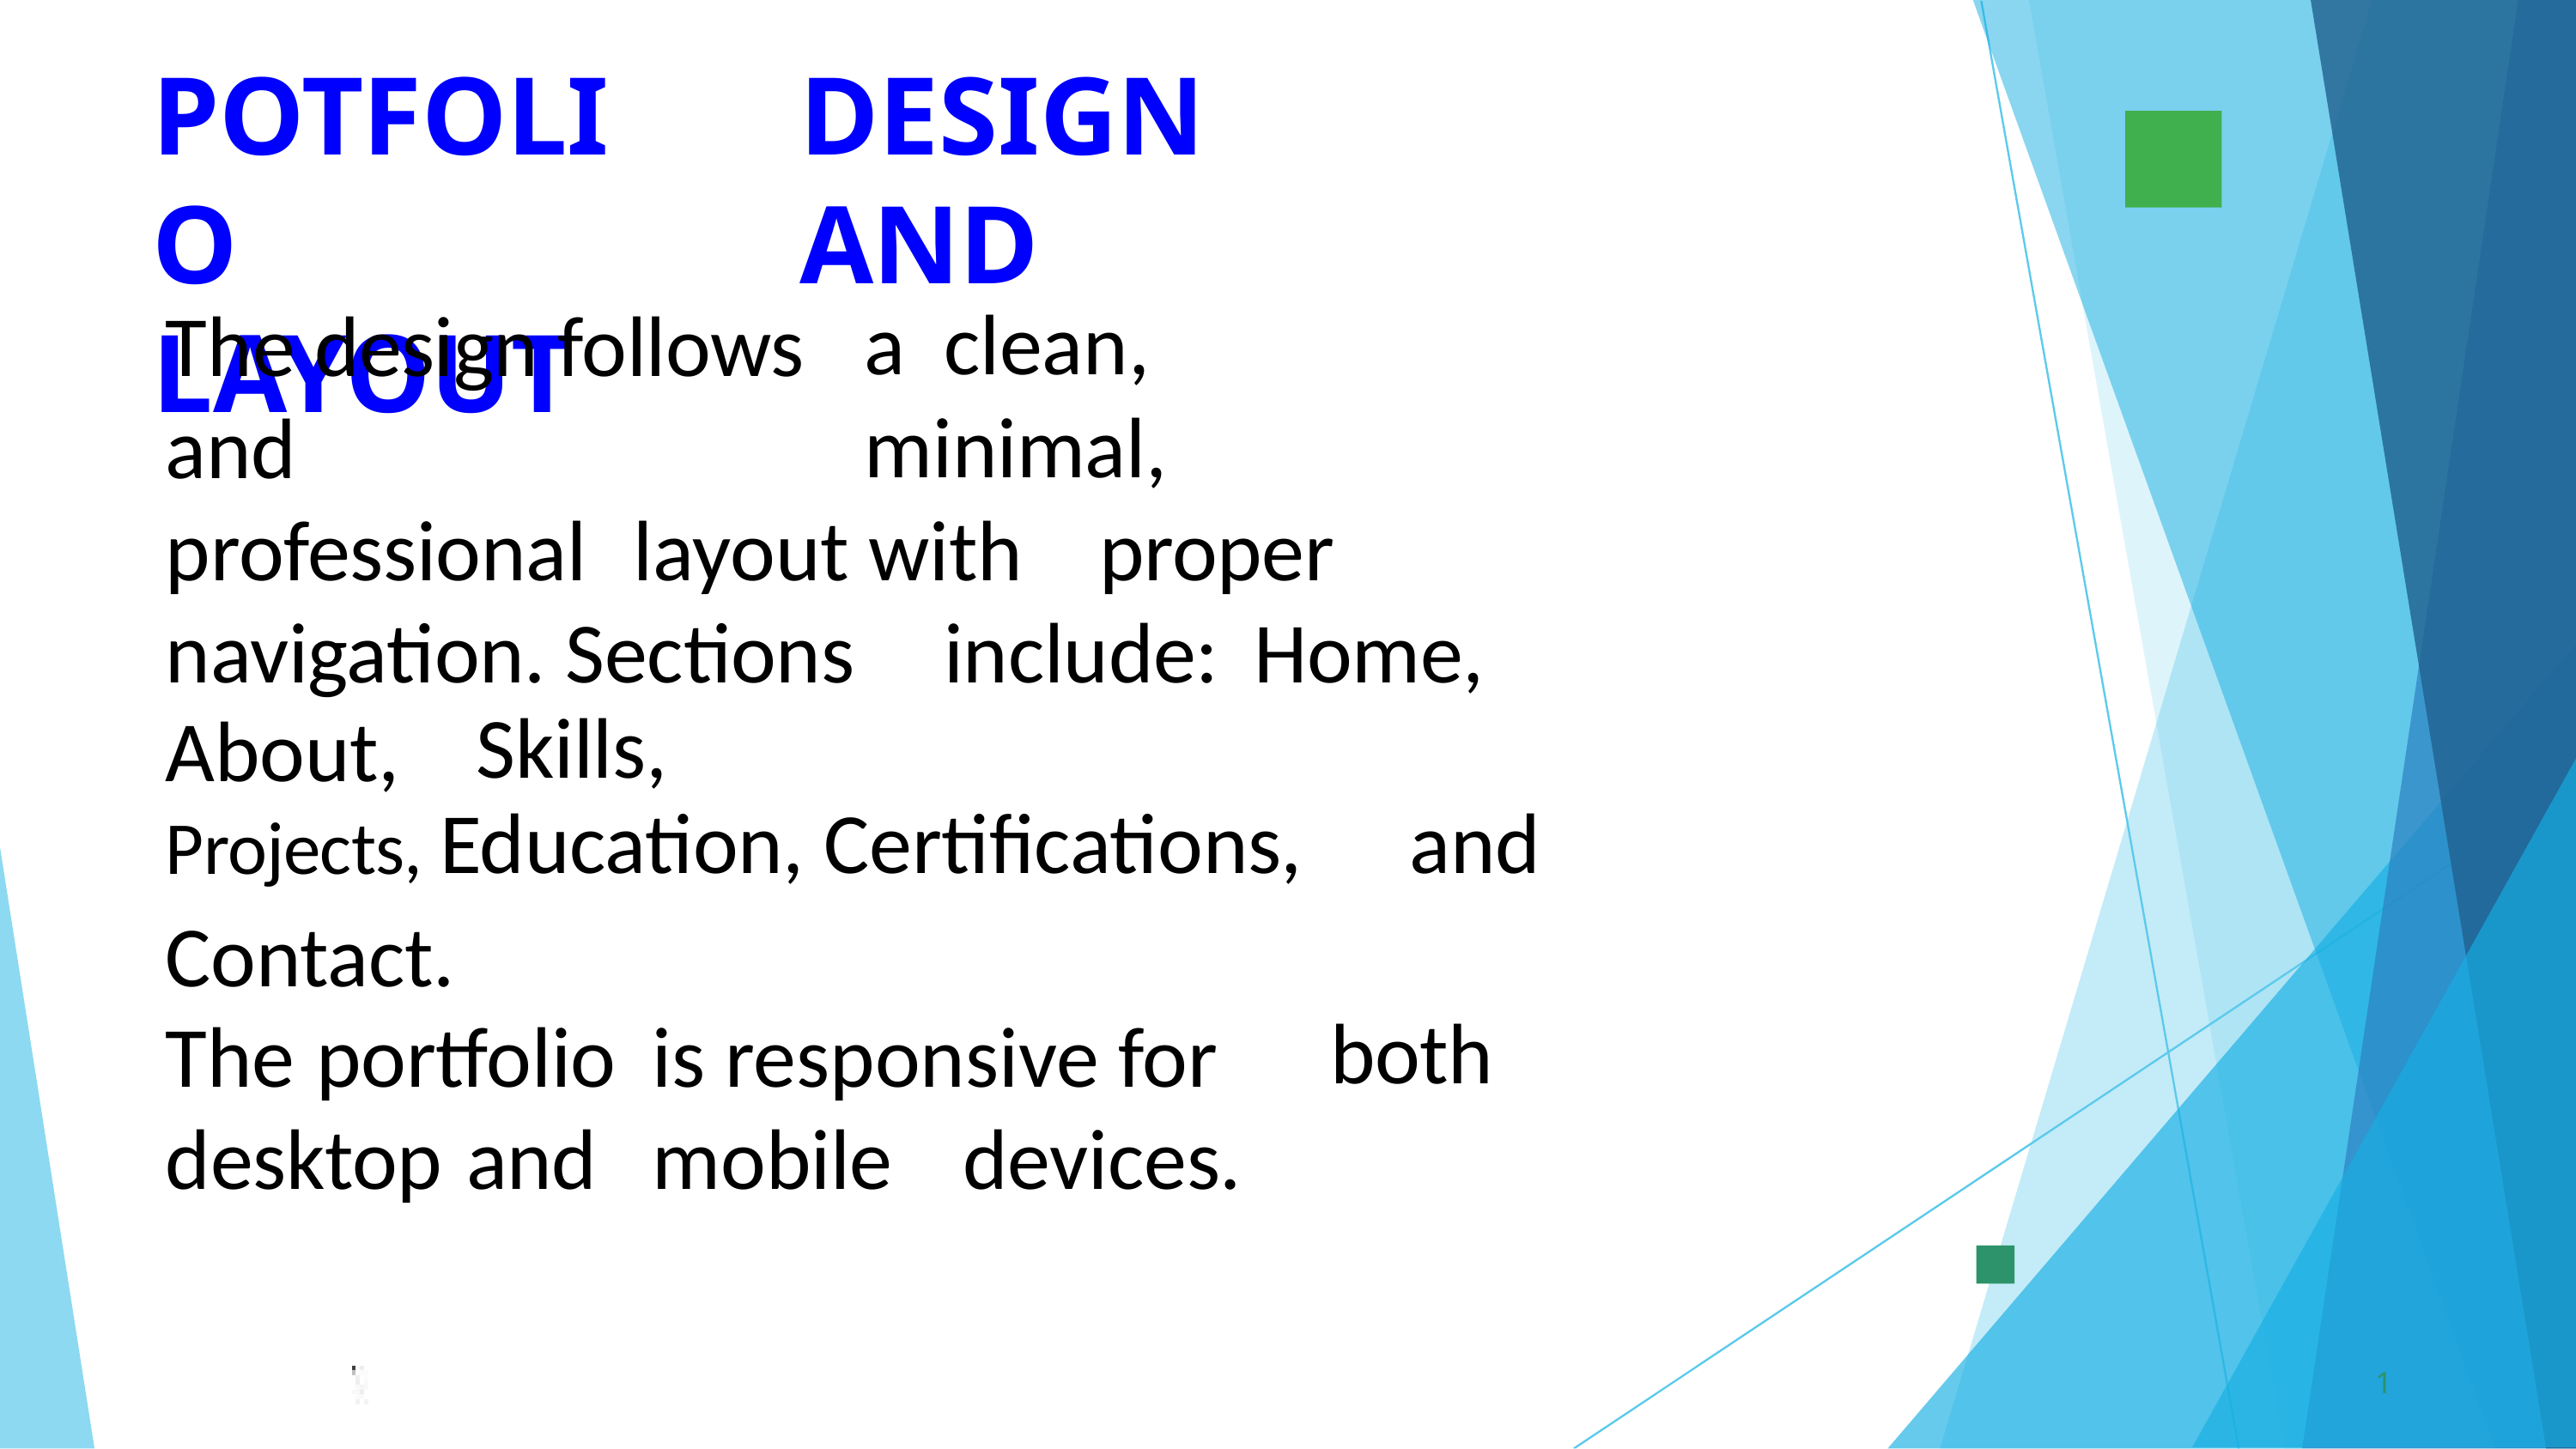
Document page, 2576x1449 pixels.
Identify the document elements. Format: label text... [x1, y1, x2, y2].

footer 1 [2373, 1364, 2393, 1449]
title POTFOLIO LAYOUT [150, 45, 660, 434]
text_box desktop and mobile devices. [163, 1101, 1243, 1207]
text_box Skills, [474, 690, 670, 792]
text_box both [1328, 996, 1496, 1101]
text_box DESIGN AND [797, 45, 1398, 305]
text_box professional layout with proper navigation. Sections include: Home, [163, 491, 1485, 700]
text_box The portfolio is responsive for [163, 999, 1220, 1101]
text_box The design follows and [163, 287, 806, 491]
text_box [2125, 111, 2222, 208]
picture [351, 1366, 369, 1404]
text_box [1976, 1245, 2015, 1284]
text_box a clean, minimal, [862, 287, 1472, 491]
text_box About, [163, 694, 403, 792]
text_box Projects, Education, Certifications, and Contact. [163, 792, 1541, 1004]
